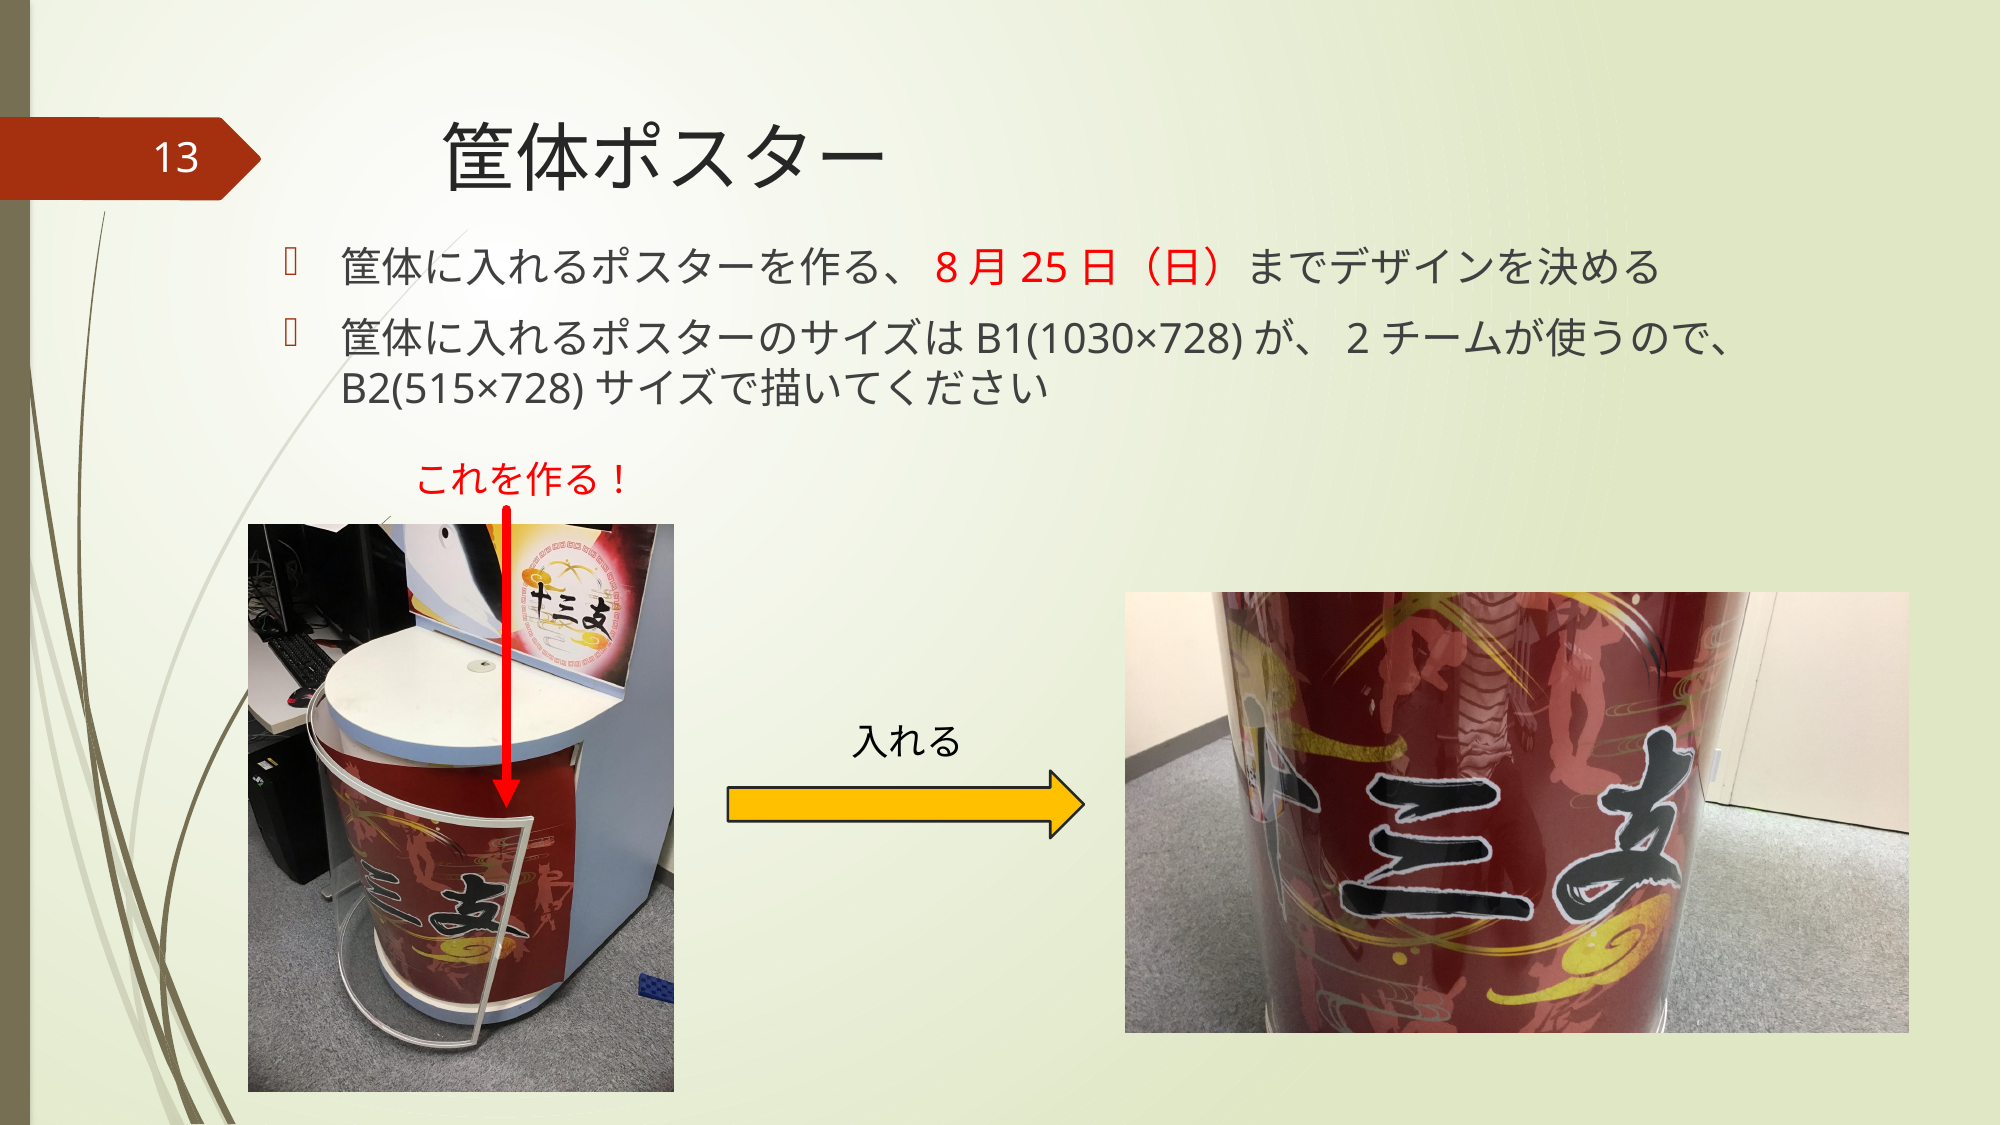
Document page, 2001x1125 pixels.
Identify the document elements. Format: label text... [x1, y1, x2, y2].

slide_number 13 [87, 129, 216, 190]
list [1125, 591, 1909, 1034]
text_box [726, 769, 1085, 840]
title 筐体ポスター [425, 102, 1888, 313]
text_box 筐体に入れるポスターを作る、8月25日（日）までデザインを決める 筐体に入れるポスターのサイズはB1(1030×728)が、2チームが使うので、B2(515×728)サイズで描いてください [268, 233, 1732, 853]
picture [248, 524, 674, 1092]
text_box 入れる [836, 710, 979, 770]
